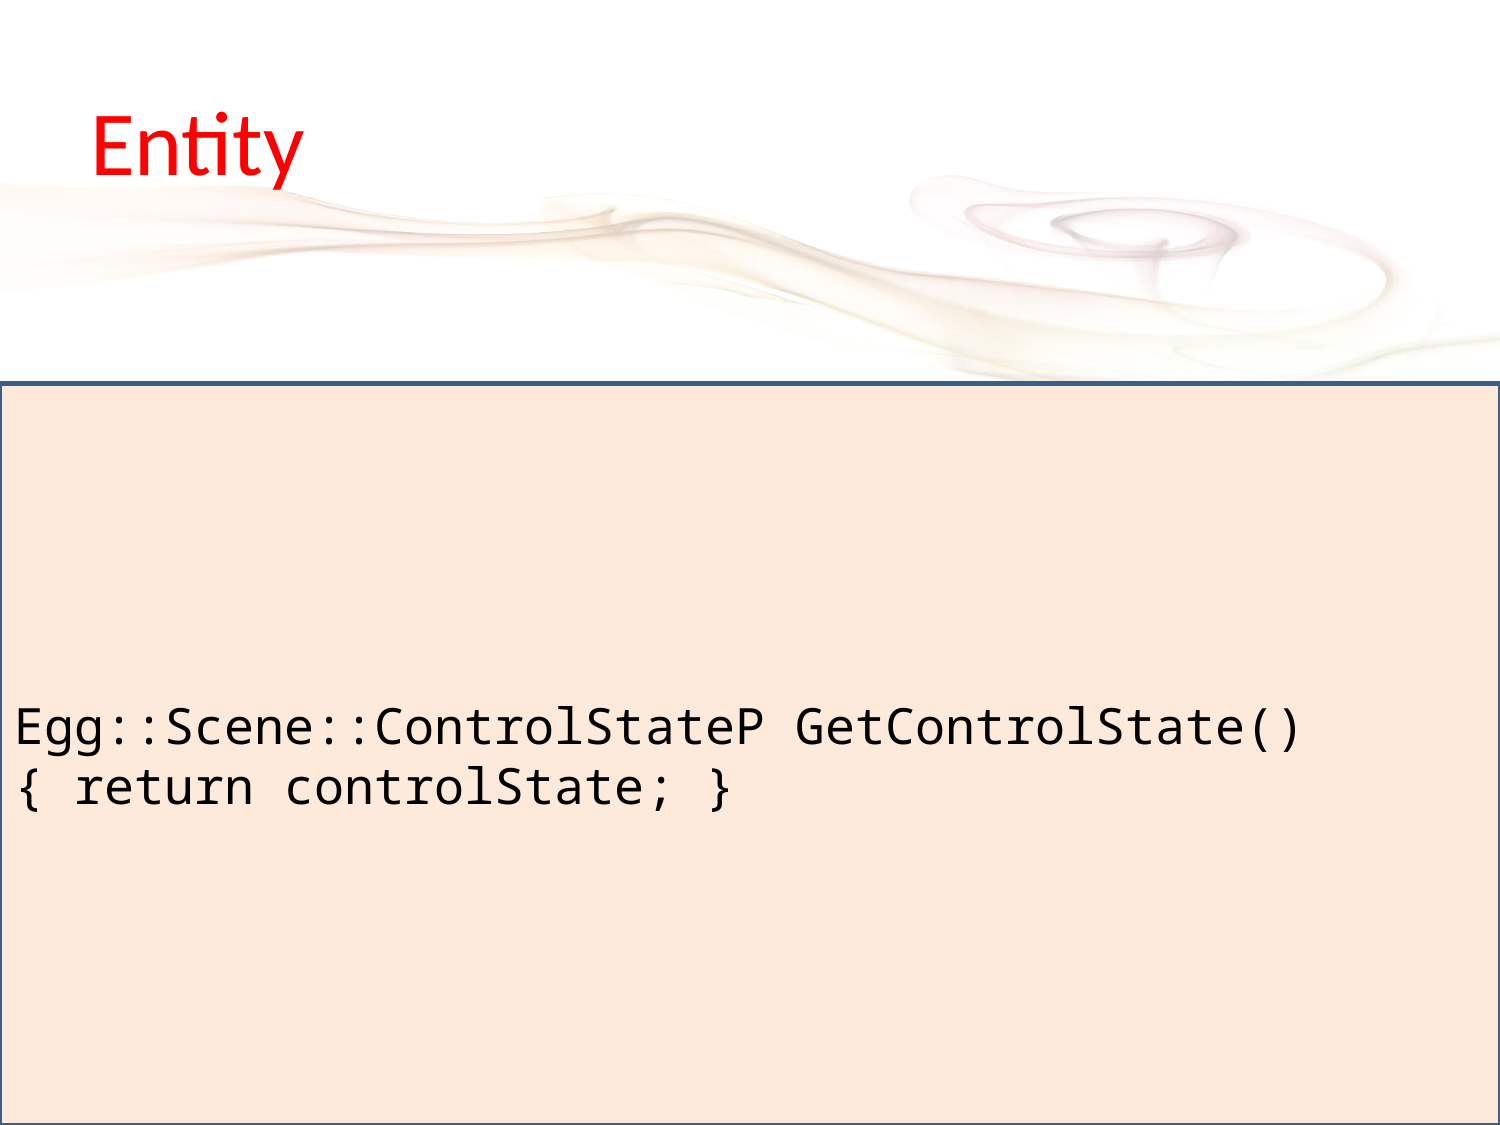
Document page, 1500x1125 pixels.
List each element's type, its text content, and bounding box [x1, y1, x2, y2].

title Entity [75, 45, 1425, 233]
text_box Egg::Scene::ControlStateP GetControlState() { return controlState; } [0, 381, 1500, 1125]
